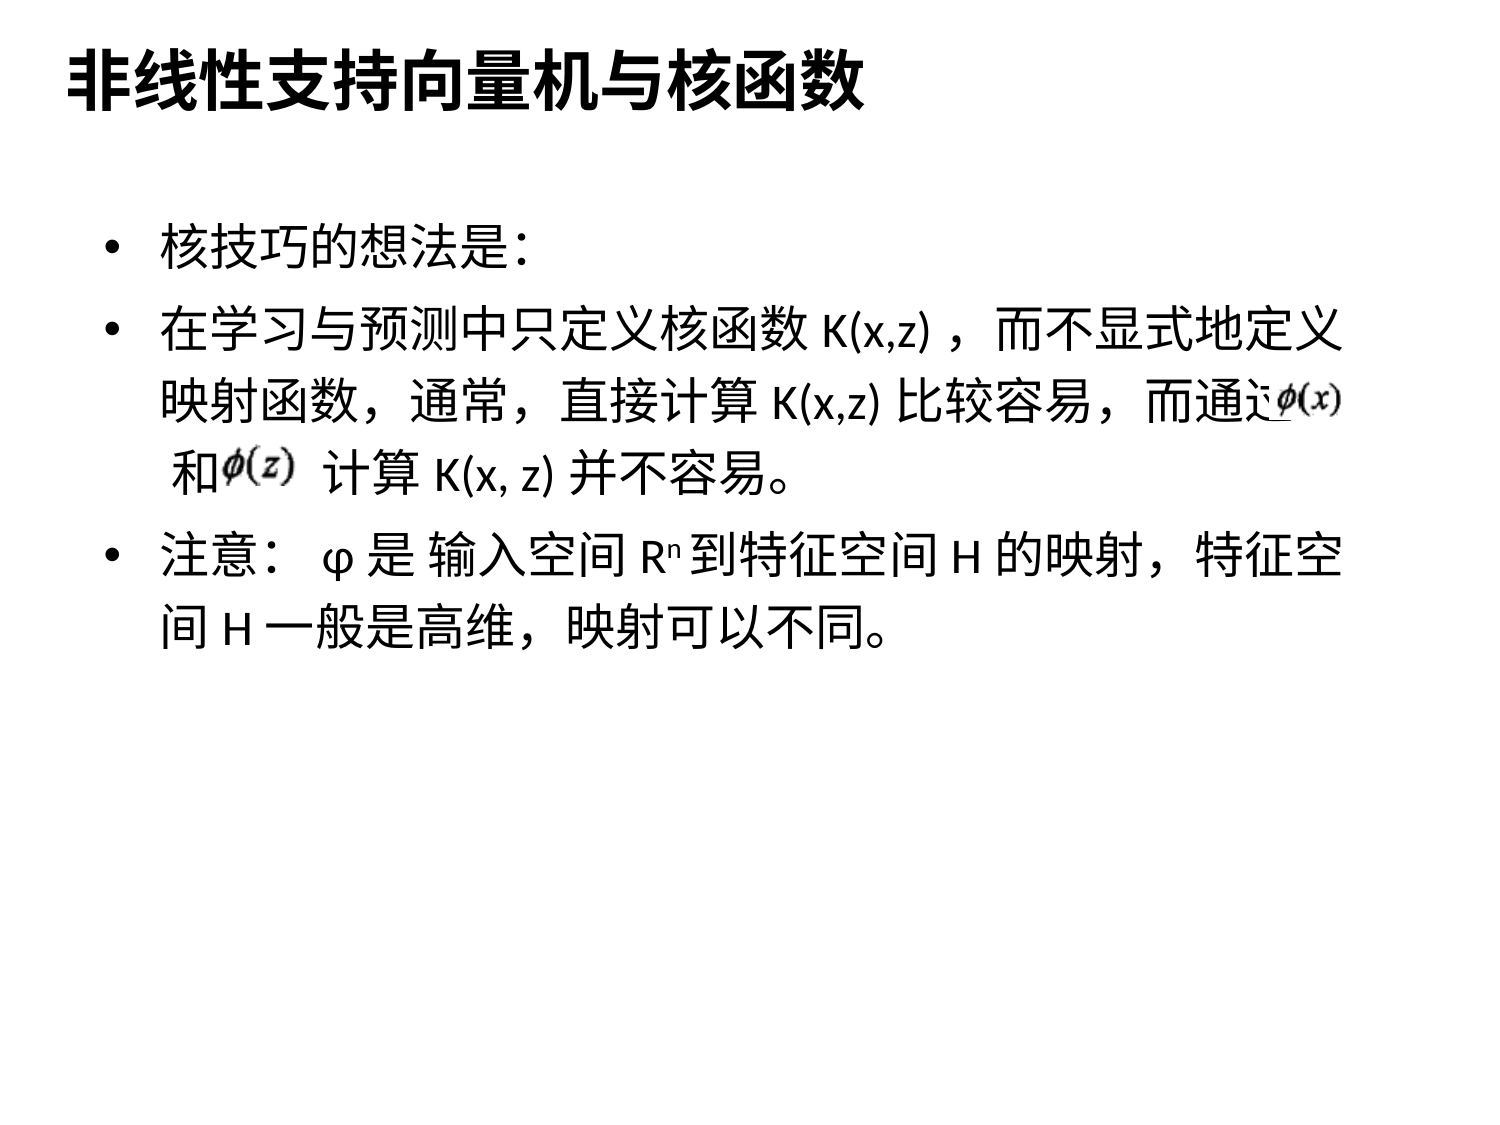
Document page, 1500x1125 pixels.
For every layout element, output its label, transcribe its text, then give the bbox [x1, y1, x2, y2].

text_box 非线性支持向量机与核函数 [2, 2, 1297, 166]
picture [1269, 373, 1344, 420]
picture [218, 444, 297, 486]
list 核技巧的想法是： 在学习与预测中只定义核函数K(x,z)，而不显式地定义映射函数，通常，直接计算K(x,z)比较容易，而通过 和 计算K(x, z)并不容易。 注意：φ是 输入空间Rn到特征空间H的映射，特征空间H一般是高维，映射可以不同。 [88, 196, 1383, 953]
